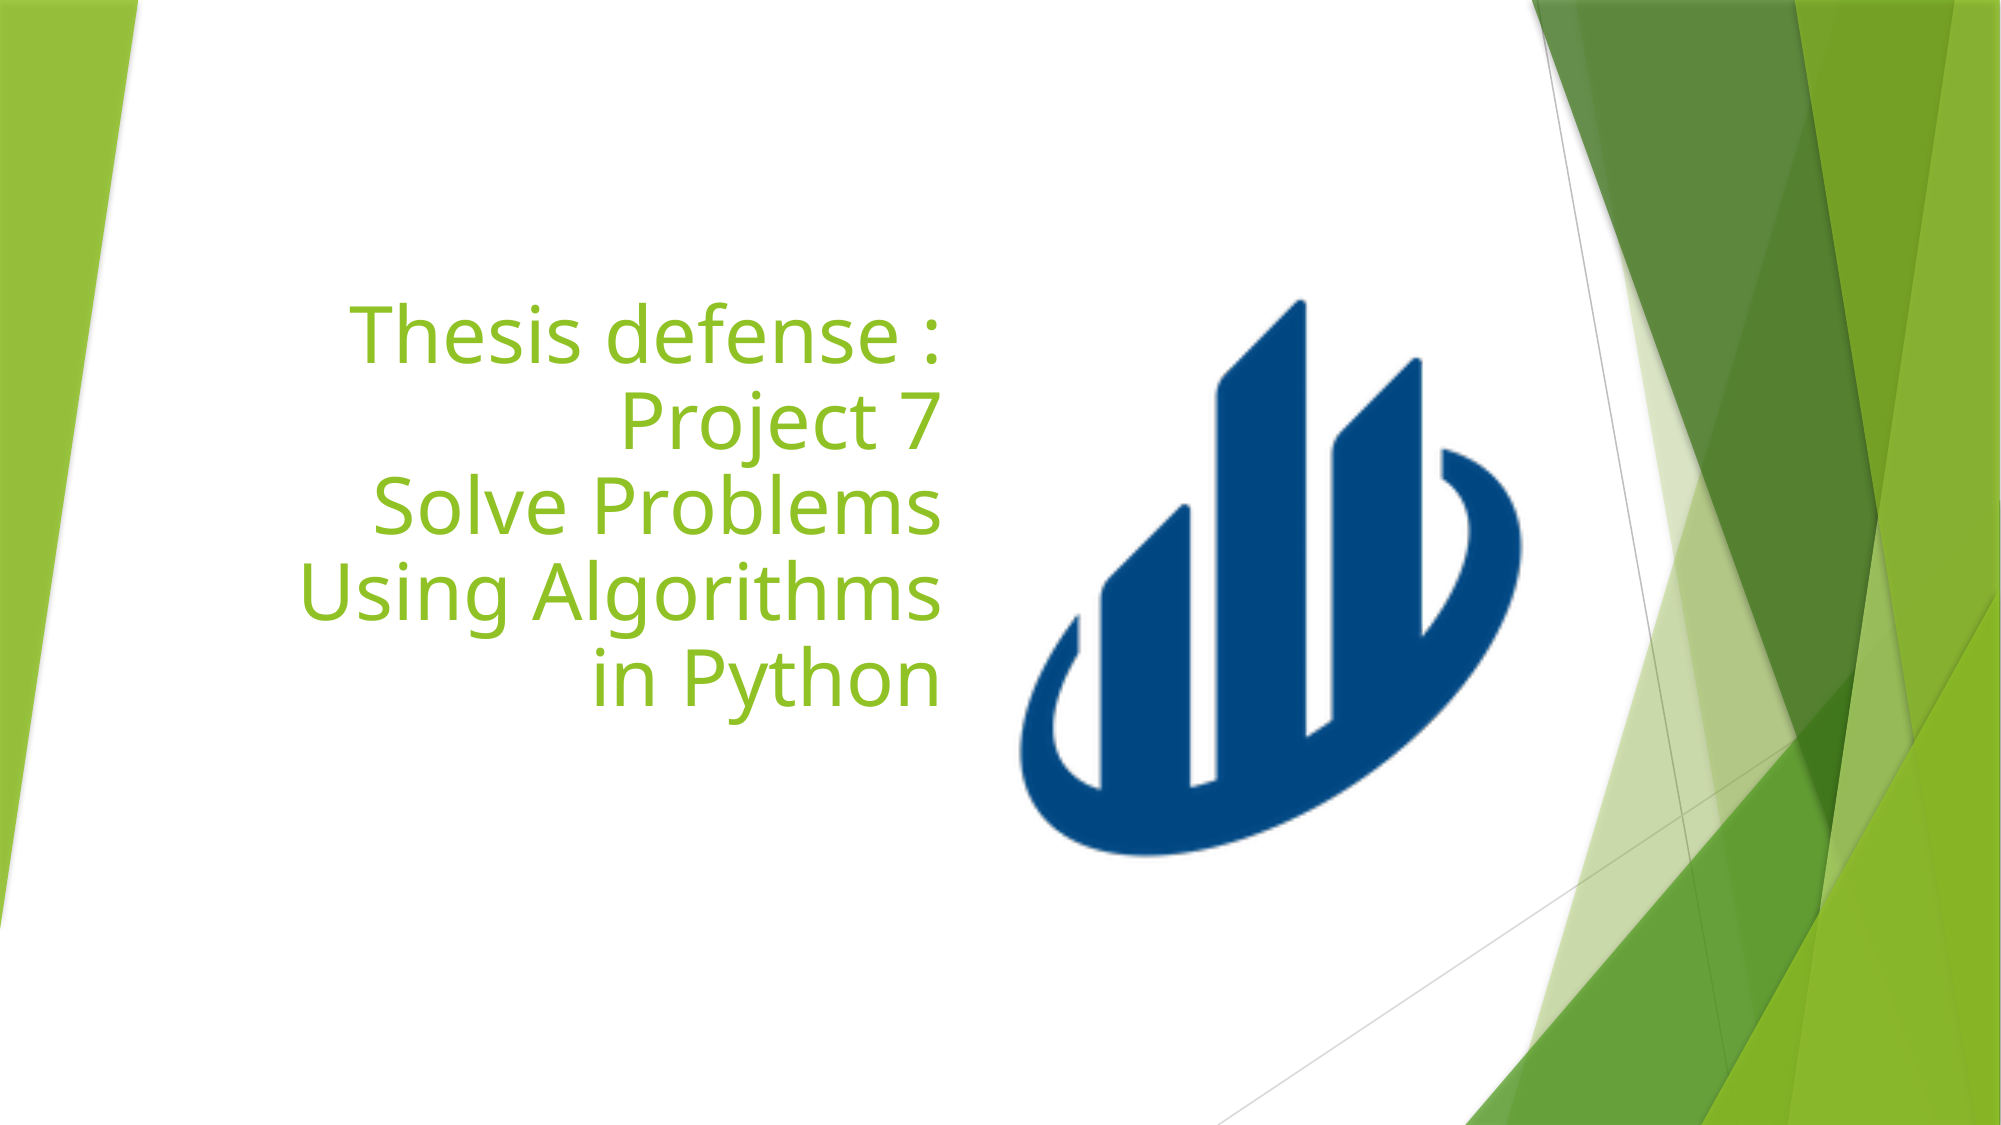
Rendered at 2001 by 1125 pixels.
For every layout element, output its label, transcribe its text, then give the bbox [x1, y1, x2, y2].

title Thesis defense : Project 7 Solve Problems Using Algorithms in Python [247, 258, 959, 731]
picture [999, 280, 1539, 890]
